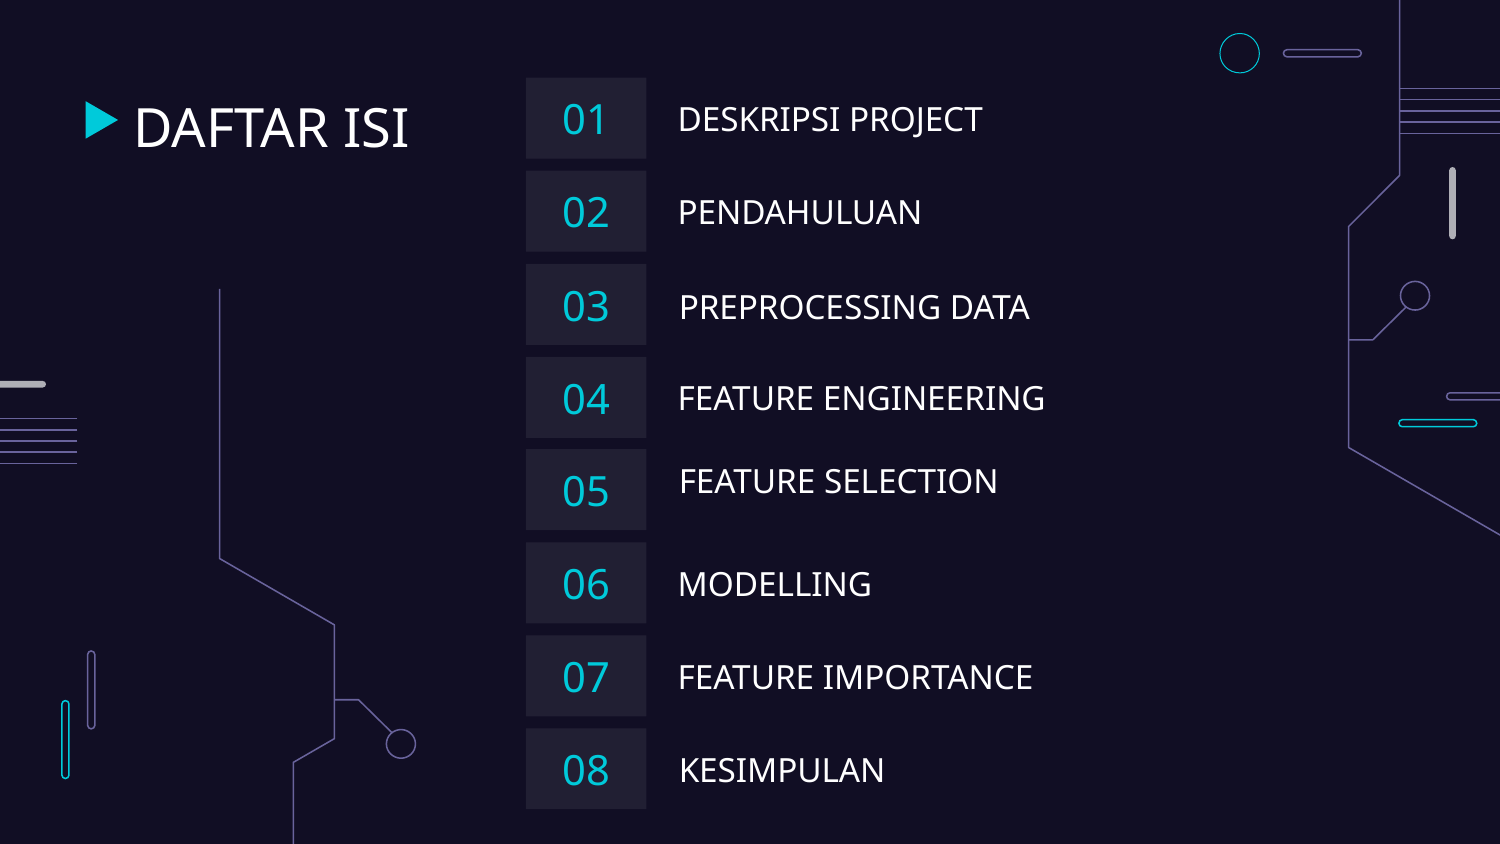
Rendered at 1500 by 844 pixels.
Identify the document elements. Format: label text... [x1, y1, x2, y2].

title 01 [525, 77, 647, 159]
title DAFTAR ISI [118, 77, 1382, 172]
text_box KESIMPULAN [663, 728, 1110, 810]
subtitle FEATURE ENGINEERING [662, 357, 1109, 438]
text_box 05 [525, 449, 647, 531]
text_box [219, 288, 416, 844]
subtitle DESKRIPSI PROJECT [662, 77, 1109, 159]
subtitle MODELLING [662, 542, 1109, 624]
subtitle PENDAHULUAN [662, 172, 1109, 252]
title 03 [525, 263, 647, 345]
title 02 [525, 170, 647, 252]
text_box FEATURE SELECTION [663, 439, 1110, 521]
title 06 [525, 542, 647, 624]
title 07 [525, 635, 647, 717]
title 04 [525, 356, 647, 438]
subtitle FEATURE IMPORTANCE [662, 635, 1109, 717]
subtitle PREPROCESSING DATA [663, 265, 1264, 346]
text_box 08 [525, 728, 647, 810]
